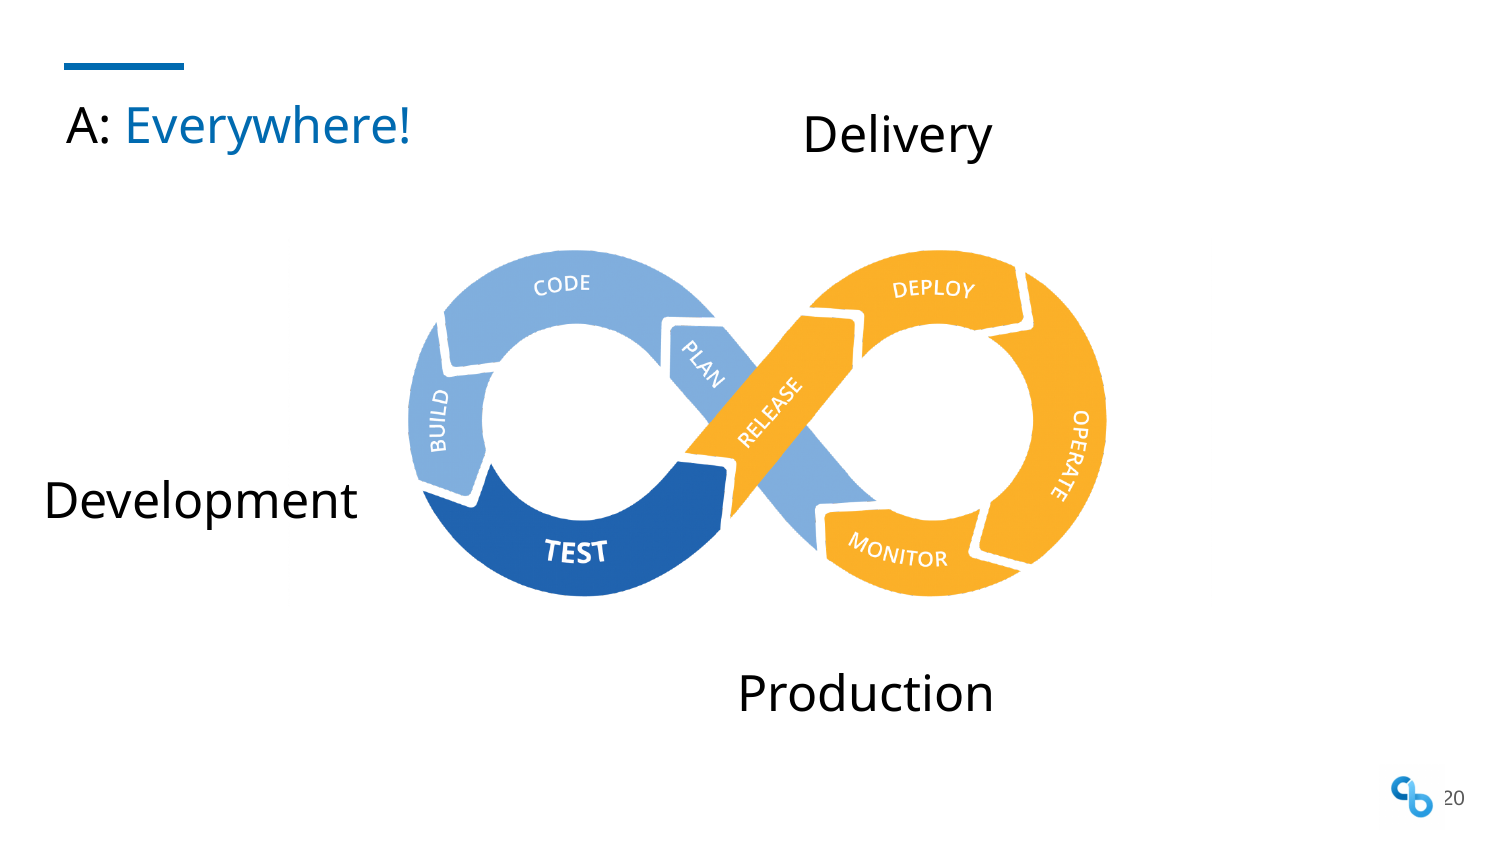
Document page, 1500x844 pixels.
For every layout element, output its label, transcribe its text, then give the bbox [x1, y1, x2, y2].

slide_number 20 [1445, 764, 1480, 830]
text_box Production [722, 646, 1081, 756]
picture [1379, 764, 1445, 830]
text_box A: Everywhere! [51, 79, 1500, 256]
text_box Delivery [787, 87, 1146, 197]
picture [287, 237, 1213, 607]
text_box Development [28, 453, 282, 563]
